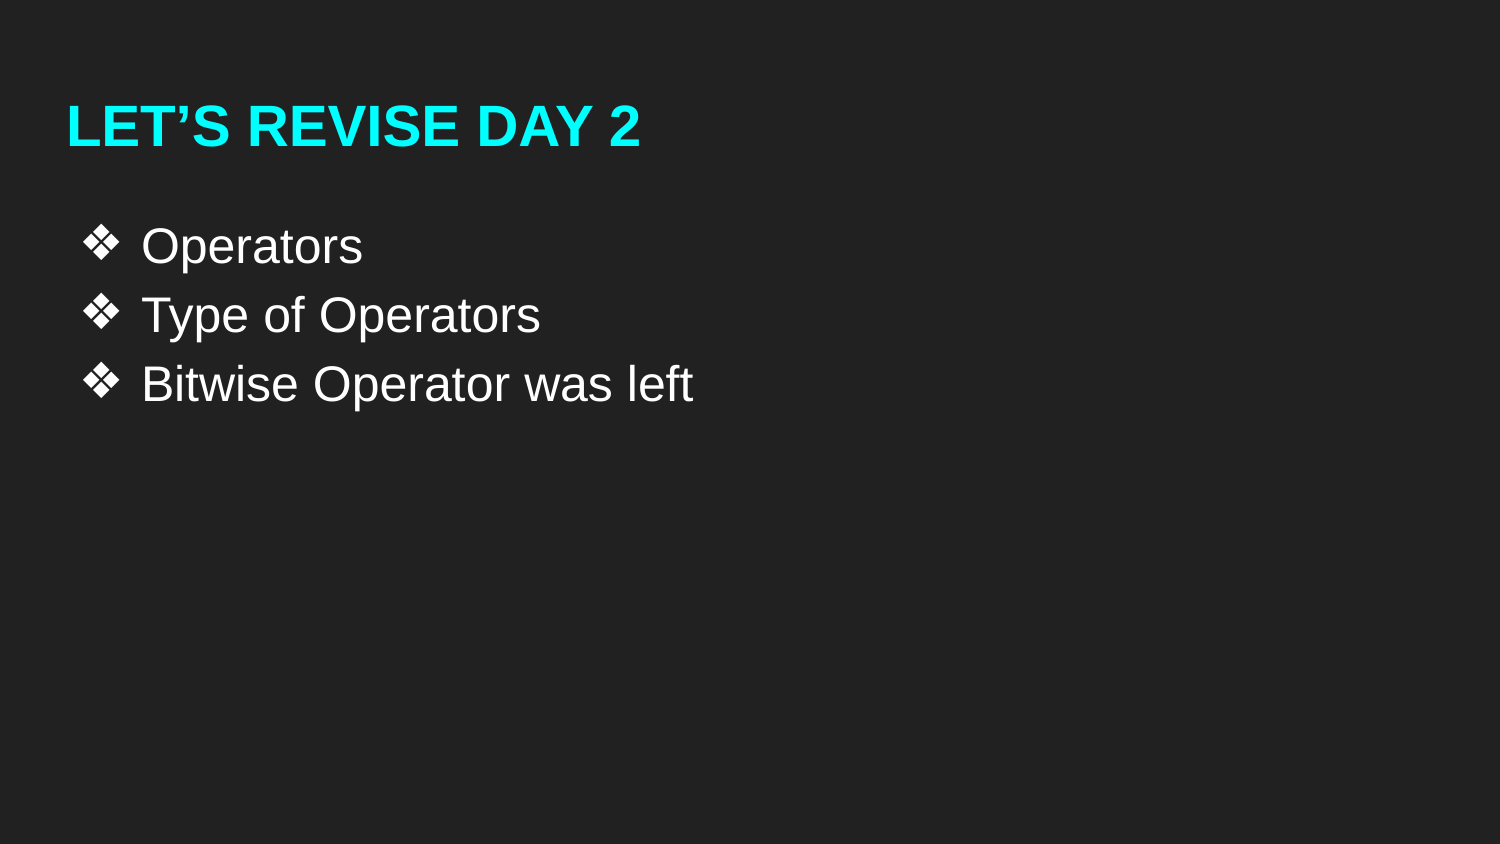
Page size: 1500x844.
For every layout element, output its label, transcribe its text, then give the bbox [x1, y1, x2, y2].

title LET’S REVISE DAY 2 [51, 72, 1449, 167]
list Operators Type of Operators Bitwise Operator was left [51, 189, 1449, 750]
